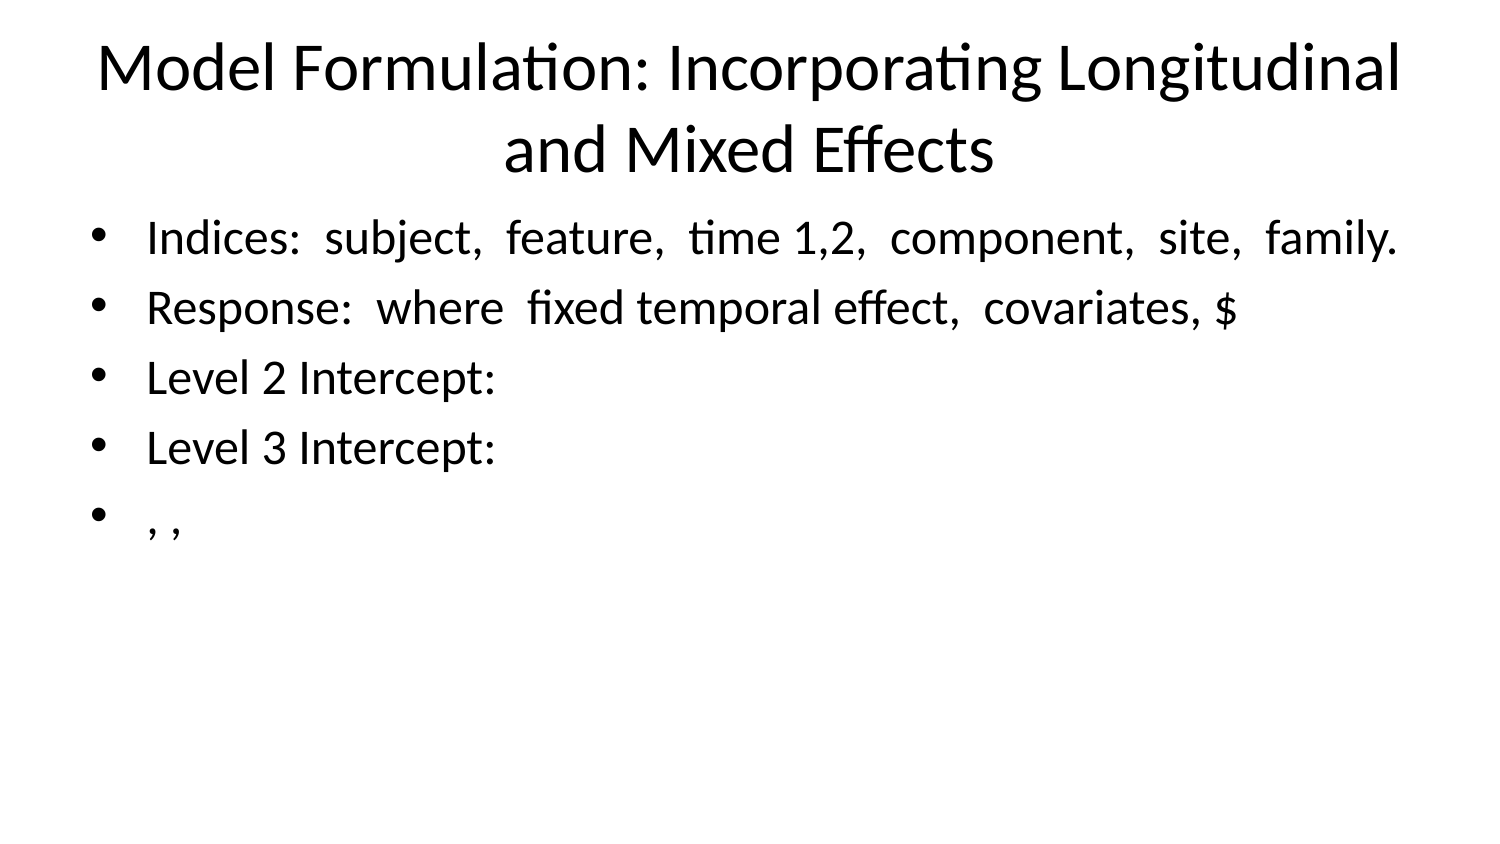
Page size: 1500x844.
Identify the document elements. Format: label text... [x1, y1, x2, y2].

title Model Formulation: Incorporating Longitudinal and Mixed Effects [75, 33, 1425, 175]
